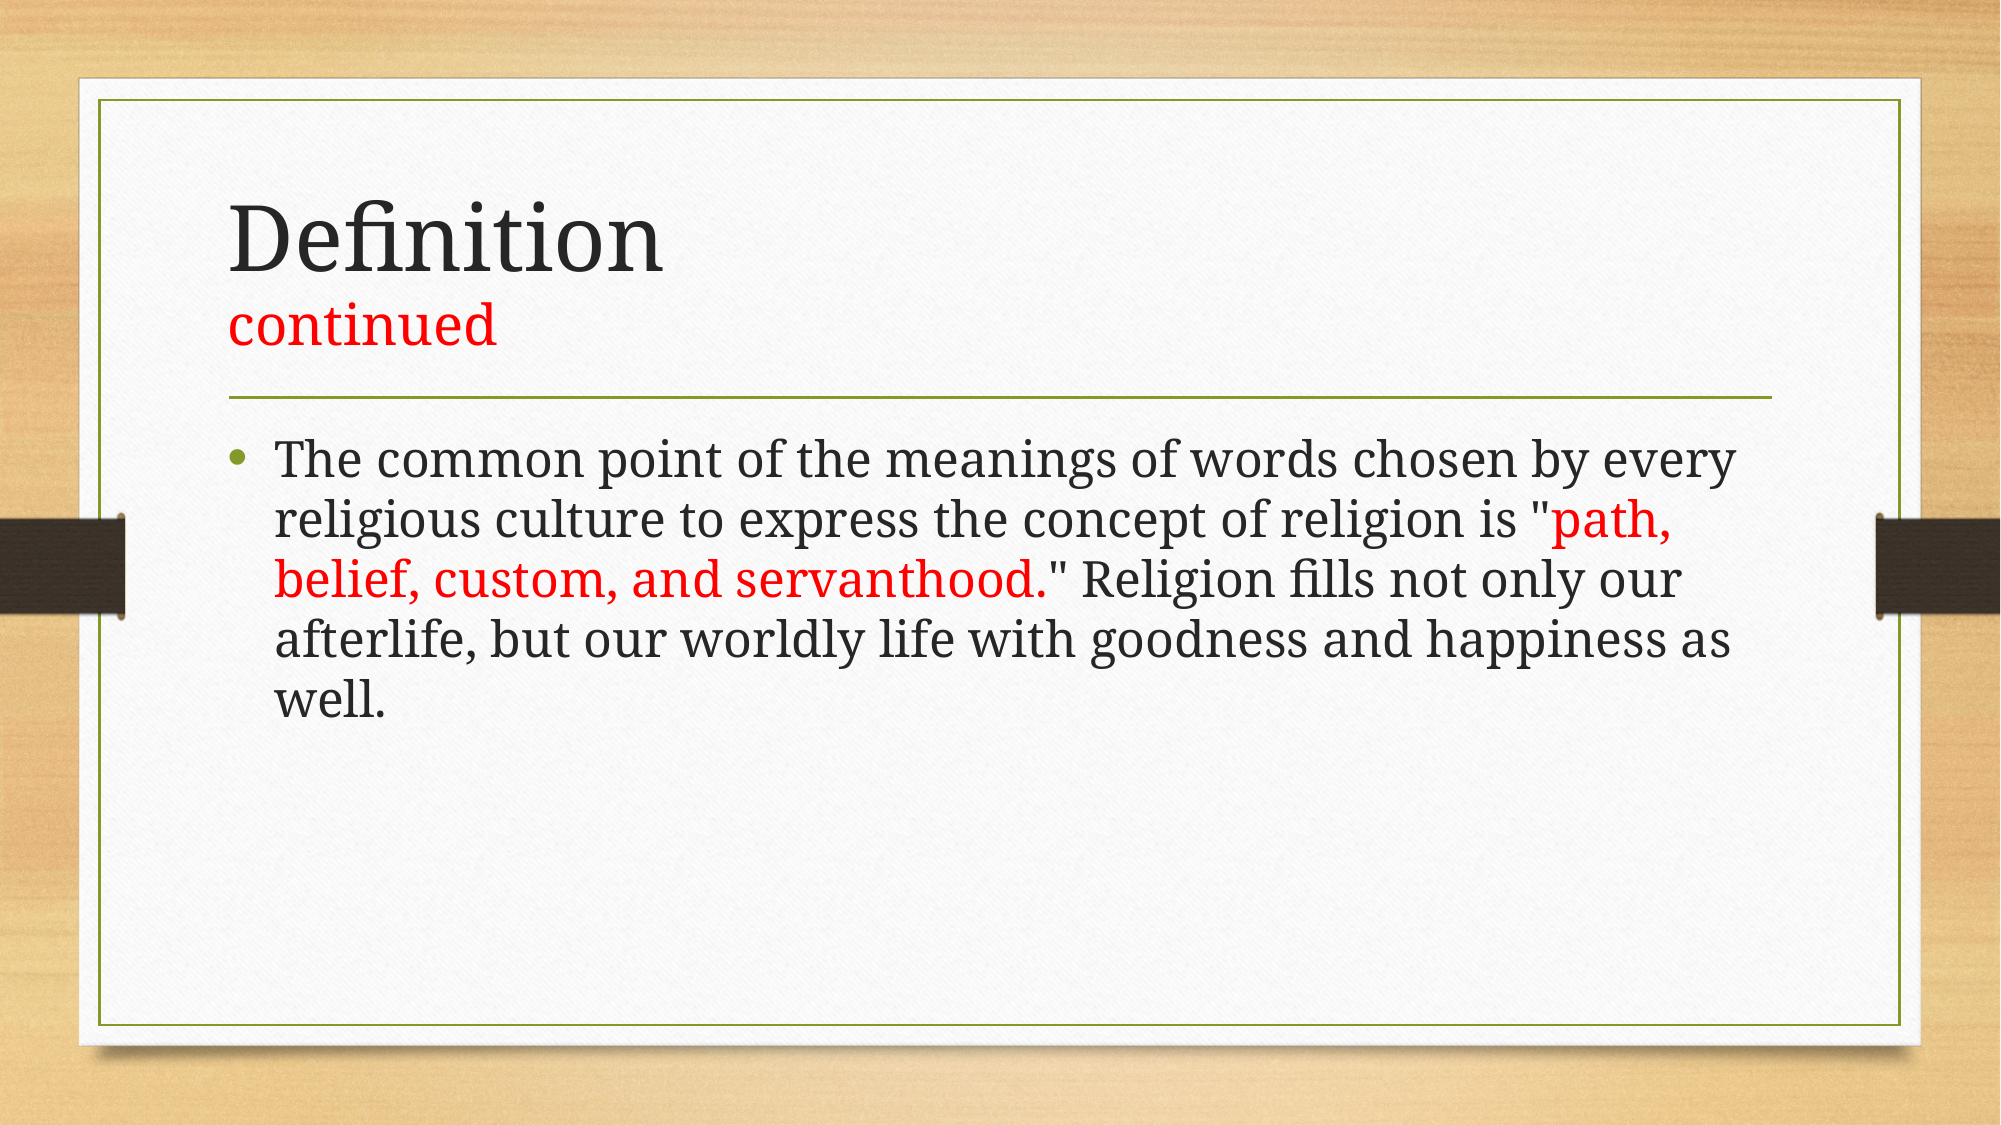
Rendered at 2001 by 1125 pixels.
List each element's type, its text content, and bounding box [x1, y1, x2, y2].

list The common point of the meanings of words chosen by every religious culture to express the concept of religion is "path, belief, custom, and servanthood." Religion fills not only our afterlife, but our worldly life with goodness and happiness as well. [212, 419, 1788, 964]
title Definition continued [212, 161, 1788, 375]
picture [0, 0, 2001, 1125]
